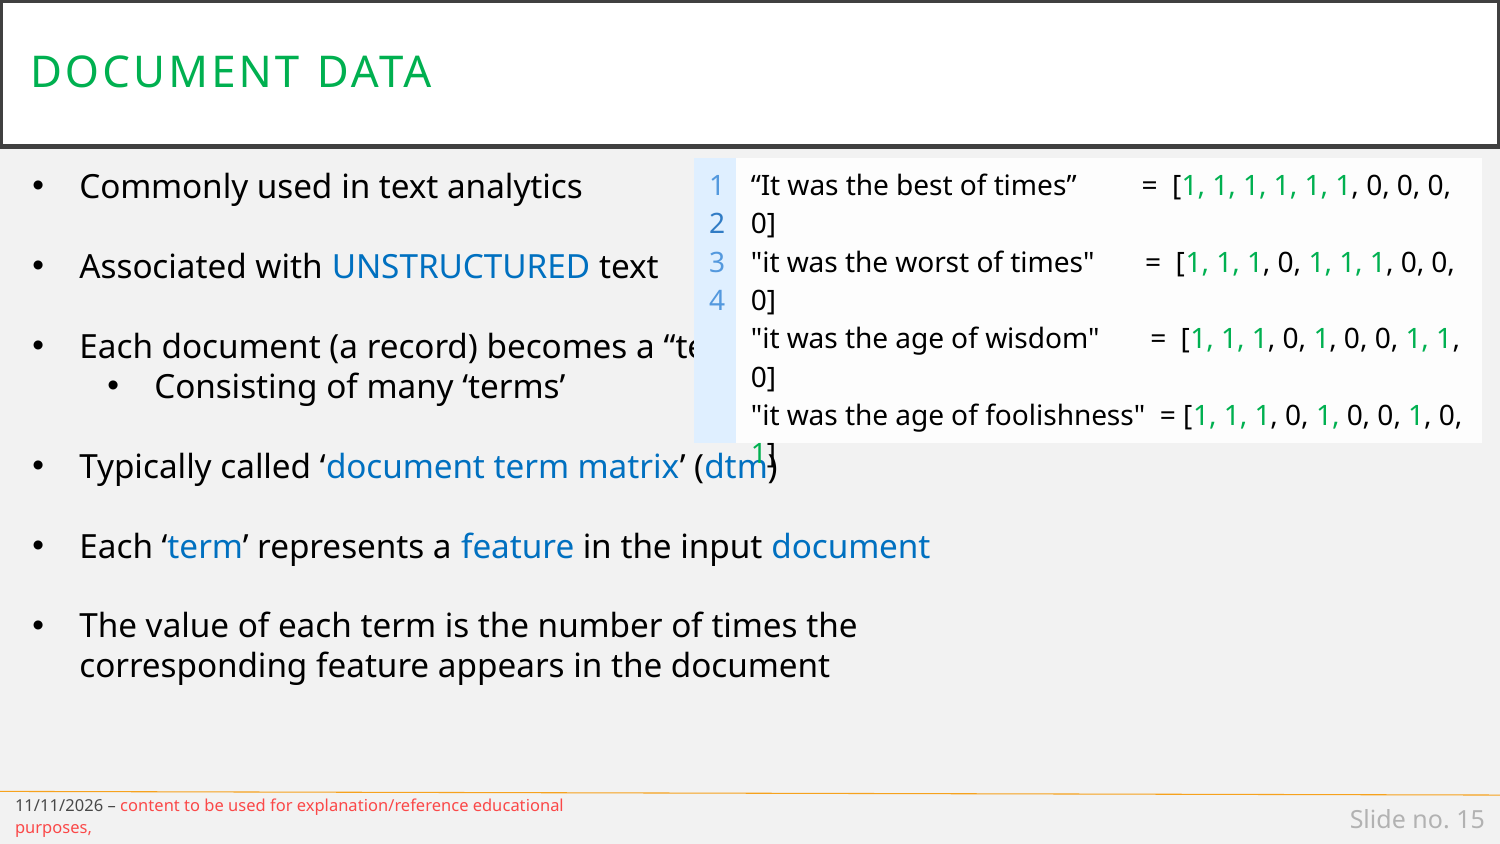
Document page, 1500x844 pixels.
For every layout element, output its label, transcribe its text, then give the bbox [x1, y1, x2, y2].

table_header 1 2 3 4 [694, 158, 736, 443]
text_box Commonly used in text analytics Associated with UNSTRUCTURED text Each document (a record) becomes a “term” vector Consisting of many ‘terms’ Typically called ‘document term matrix’ (dtm) Each ‘term’ represents a feature in the input document The value of each term is the number of times the corresponding feature appears in the document [17, 158, 1068, 812]
slide_number Slide no. 15 [1162, 797, 1500, 843]
table_header “It was the best of times” = [1, 1, 1, 1, 1, 1, 0, 0, 0, 0] "it was the worst of times" = [1, 1, 1, 0, 1, 1, 1, 0, 0, 0] "it was the age of wisdom" = [1, 1, 1, 0, 1, 0, 0, 1, 1, 0] "it was the age of foolishness" = [1, 1, 1, 0, 1, 0, 0, 1, 0, 1] [736, 158, 1482, 443]
title Document data [0, 0, 1500, 149]
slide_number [0, 796, 636, 837]
